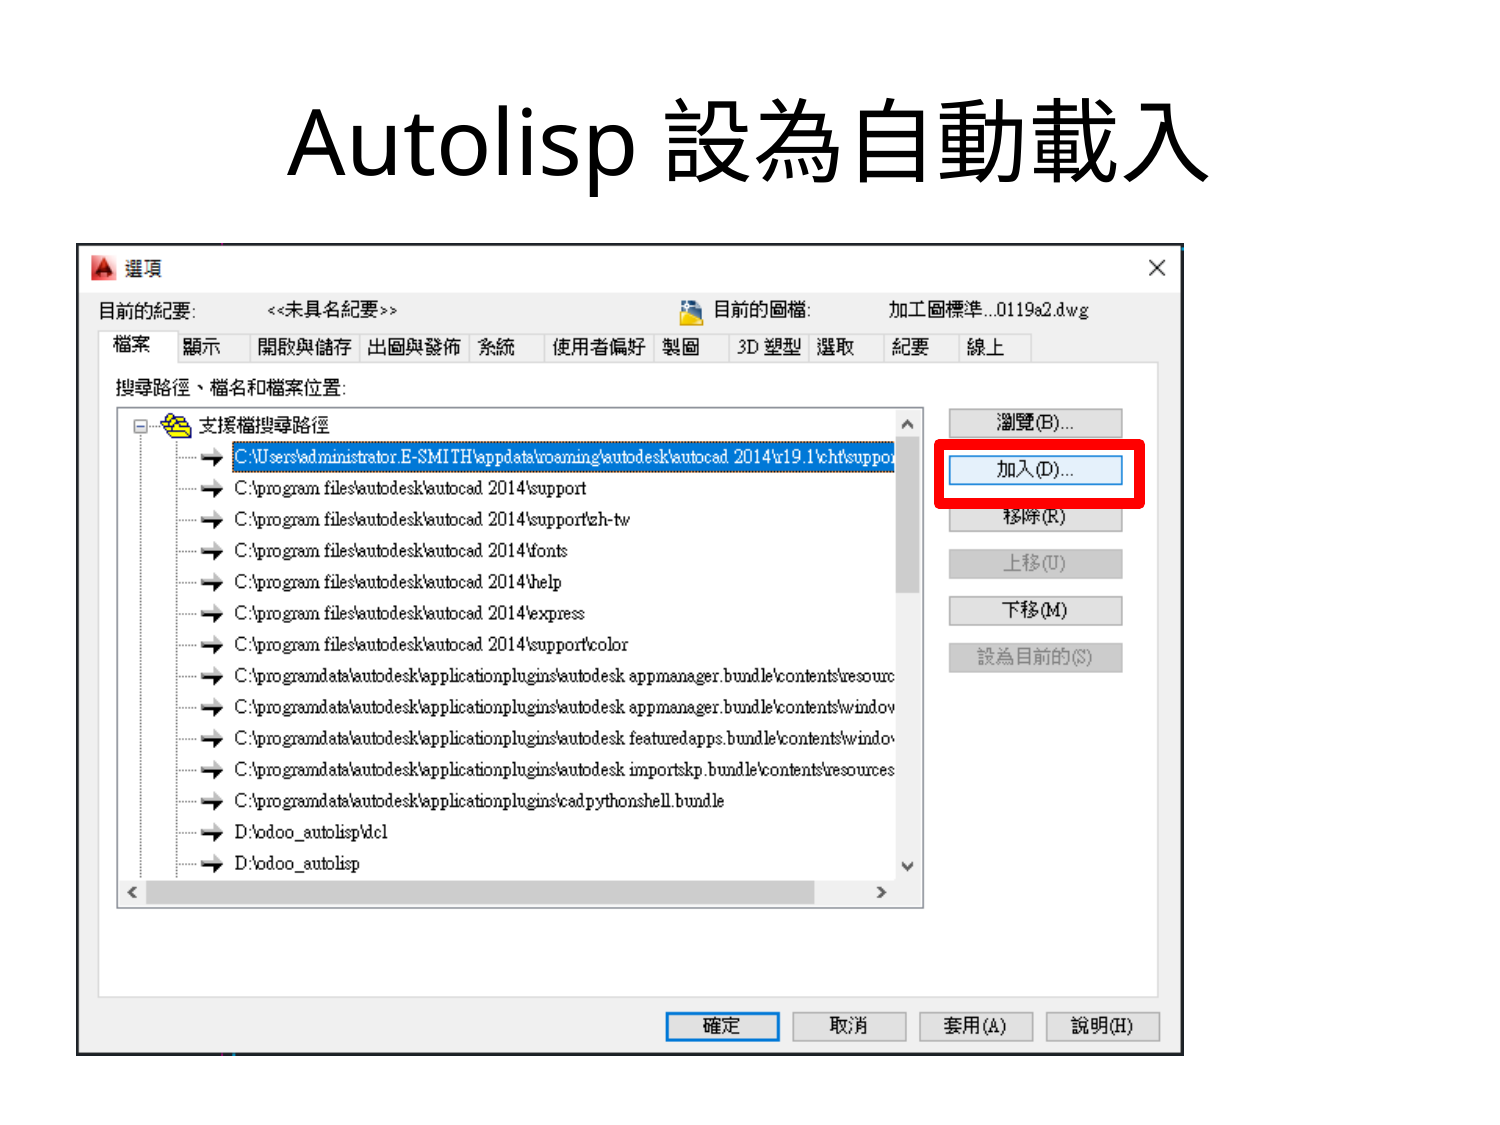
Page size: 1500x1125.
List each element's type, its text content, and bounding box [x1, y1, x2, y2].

picture [76, 243, 1184, 1057]
title Autolisp設為自動載入 [75, 45, 1425, 233]
